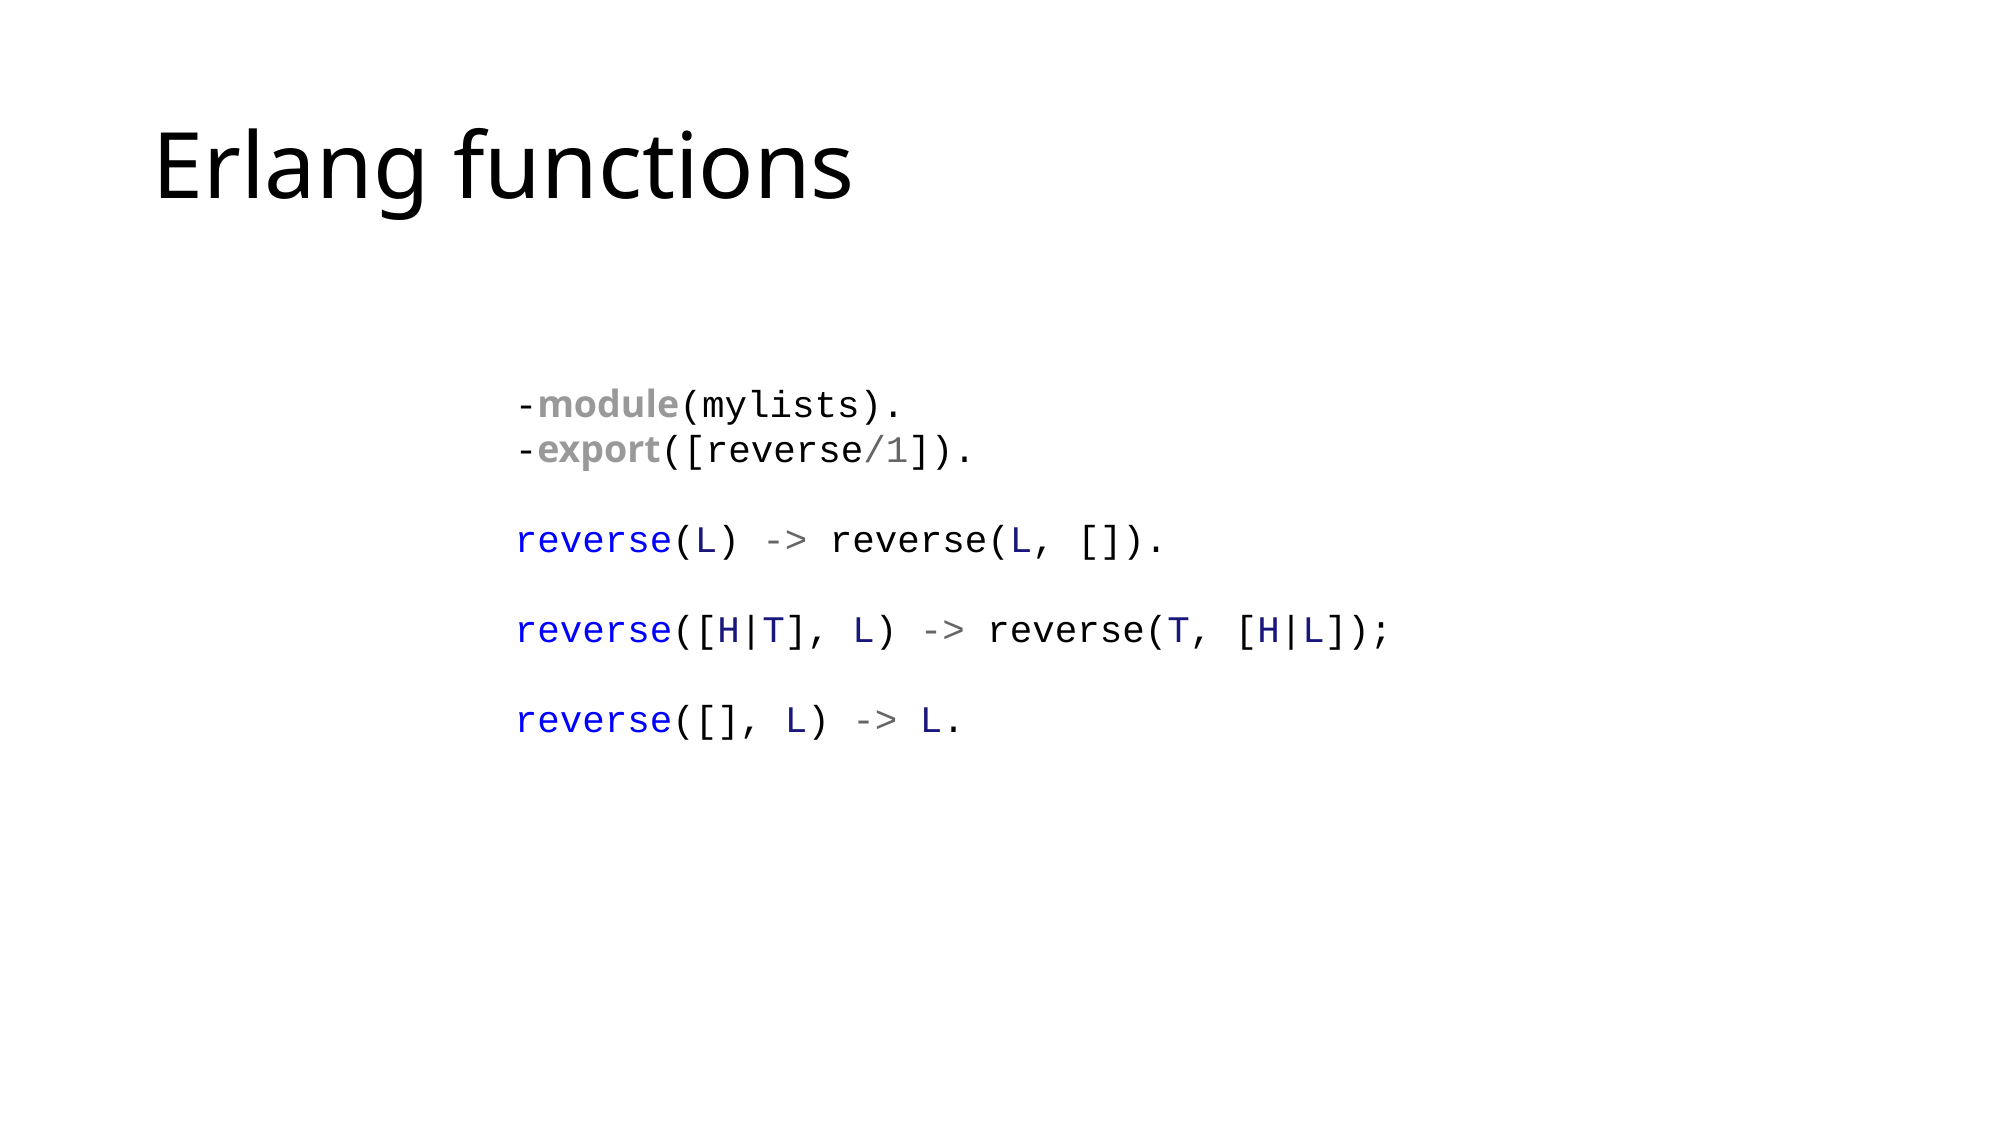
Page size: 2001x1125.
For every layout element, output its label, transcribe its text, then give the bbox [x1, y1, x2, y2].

text_box -module(mylists). -export([reverse/1]). reverse(L) -> reverse(L, []). reverse([H|T], L) -> reverse(T, [H|L]); reverse([], L) -> L. [500, 373, 1500, 748]
title Erlang functions [137, 59, 1863, 278]
